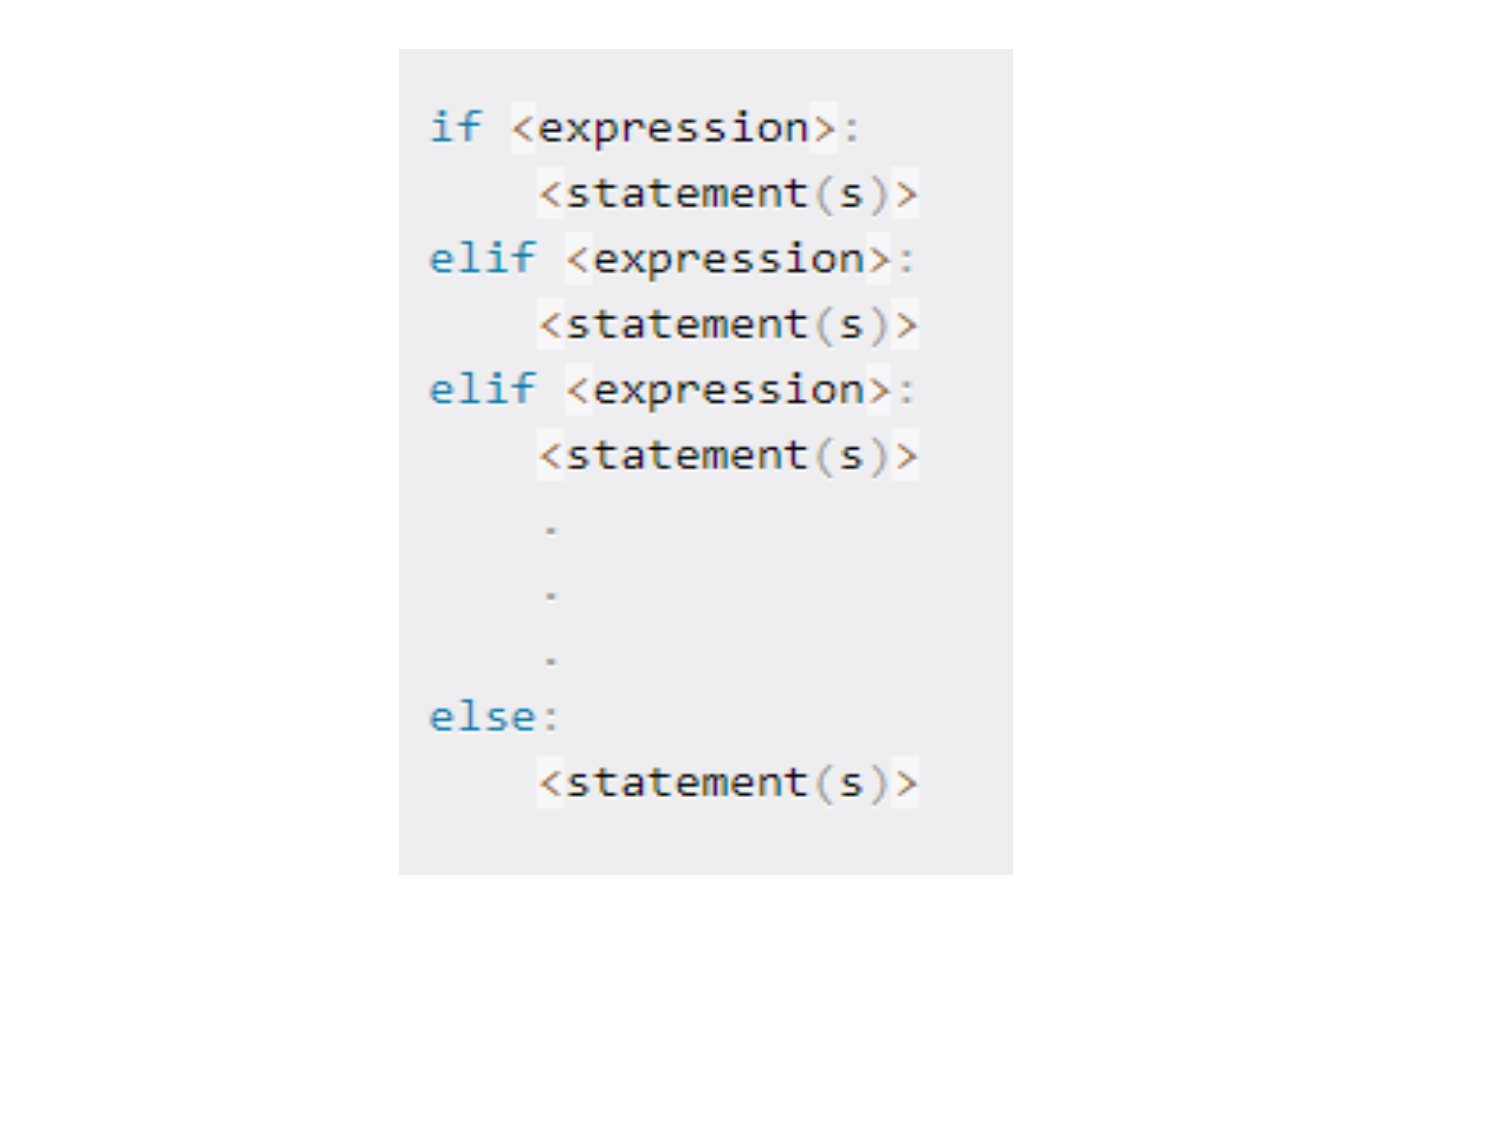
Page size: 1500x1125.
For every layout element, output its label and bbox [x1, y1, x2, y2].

picture [399, 49, 1013, 876]
